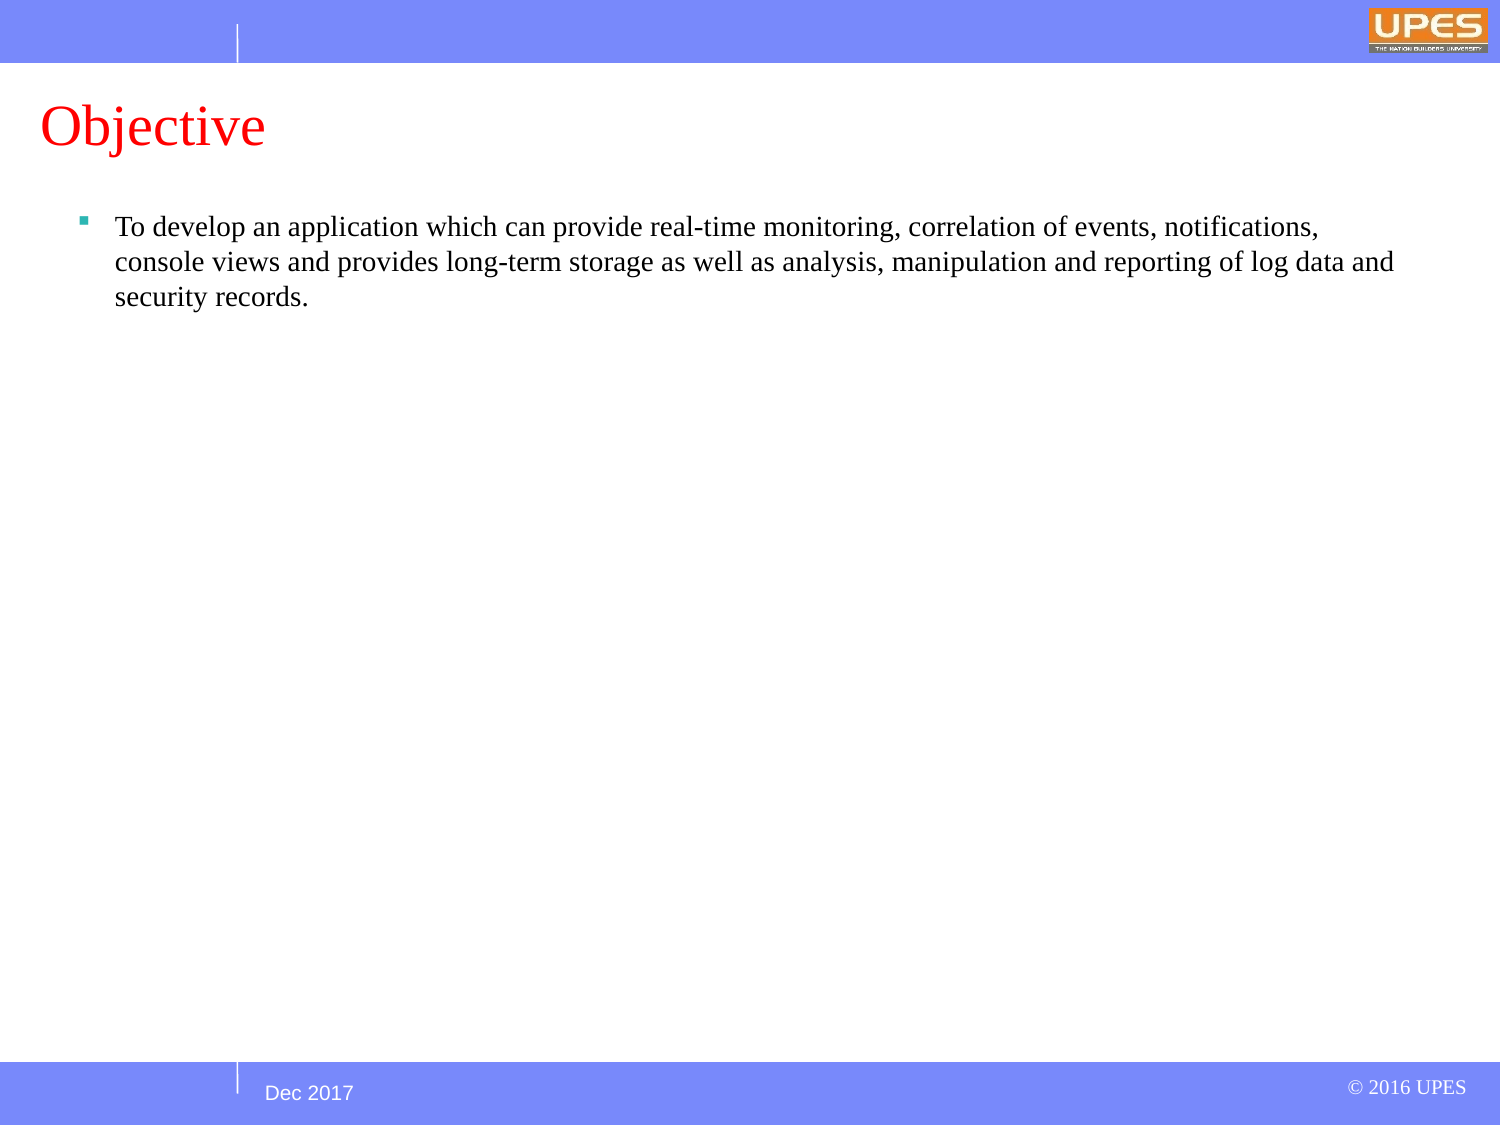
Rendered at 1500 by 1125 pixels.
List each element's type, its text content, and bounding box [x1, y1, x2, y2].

title Objective [25, 87, 1463, 170]
list To develop an application which can provide real-time monitoring, correlation of events, notifications, console views and provides long-term storage as well as analysis, manipulation and reporting of log data and security records. [62, 199, 1426, 988]
picture [1369, 8, 1488, 53]
